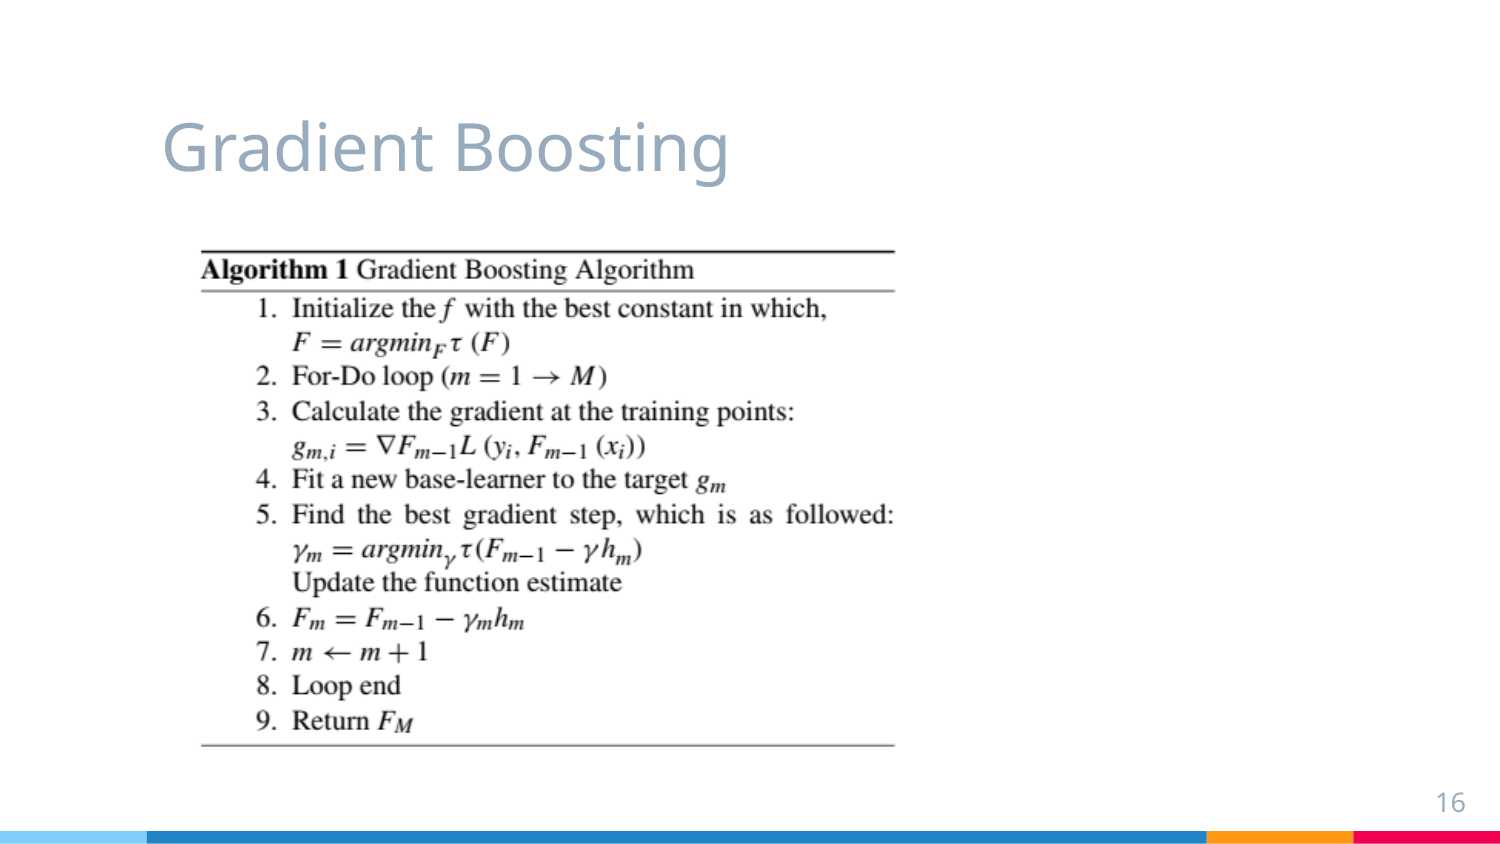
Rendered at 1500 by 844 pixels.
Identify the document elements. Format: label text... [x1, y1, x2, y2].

picture [182, 225, 928, 770]
title Gradient Boosting [146, 58, 1207, 200]
slide_number 16 [1391, 770, 1482, 822]
